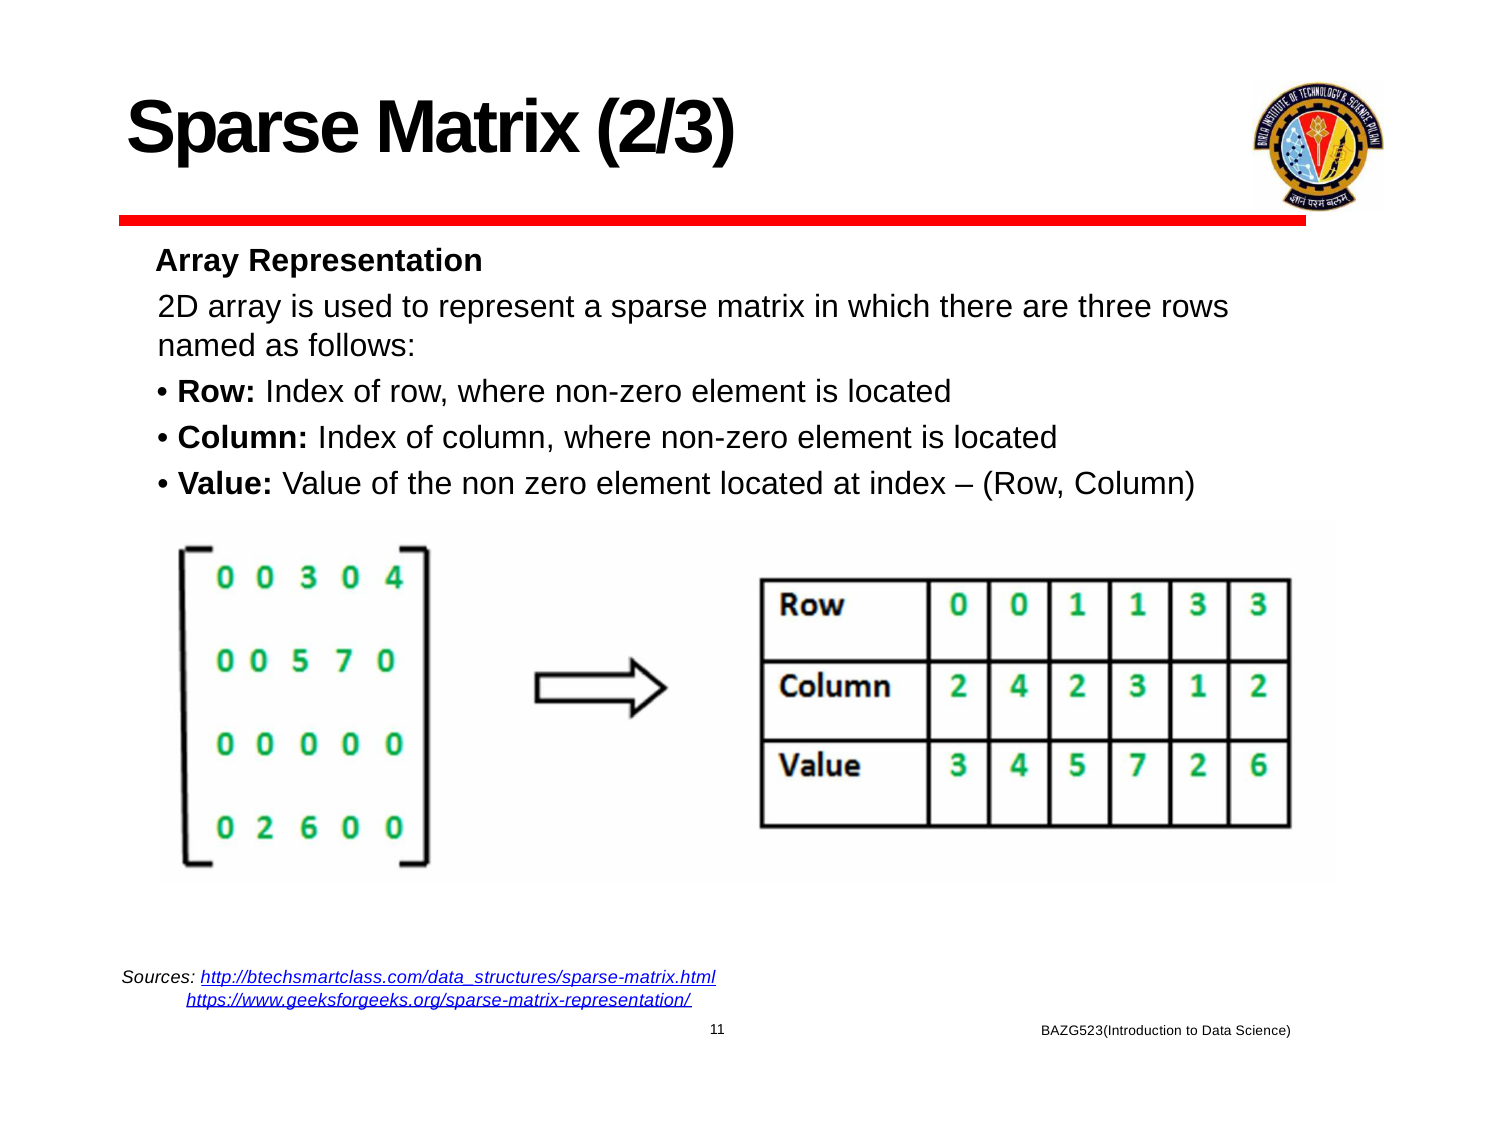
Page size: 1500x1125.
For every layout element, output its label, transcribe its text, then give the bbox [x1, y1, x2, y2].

text_box • Row: Index of row, where non-zero element is located [156, 370, 954, 409]
text_box [119, 214, 1306, 226]
text_box Sparse Matrix (2/3) [126, 92, 794, 168]
text_box https://www.geeksforgeeks.org/sparse-matrix-representation/ [186, 987, 691, 1006]
text_box 2D array is used to represent a sparse matrix in which there are three rows named as follows: [157, 285, 1232, 363]
text_box [108, 81, 1392, 1044]
picture [161, 518, 1337, 883]
text_box BAZG523(Introduction to Data Science) [1040, 1021, 1292, 1039]
text_box 11 [709, 1020, 726, 1038]
text_box • Value: Value of the non zero element located at index – (Row, Column) [157, 462, 1199, 502]
text_box • Column: Index of column, where non-zero element is located [157, 416, 1060, 456]
text_box Array Representation [155, 239, 484, 279]
picture [1251, 80, 1384, 213]
text_box Sources: http://btechsmartclass.com/data_structures/sparse-matrix.html [121, 965, 717, 988]
